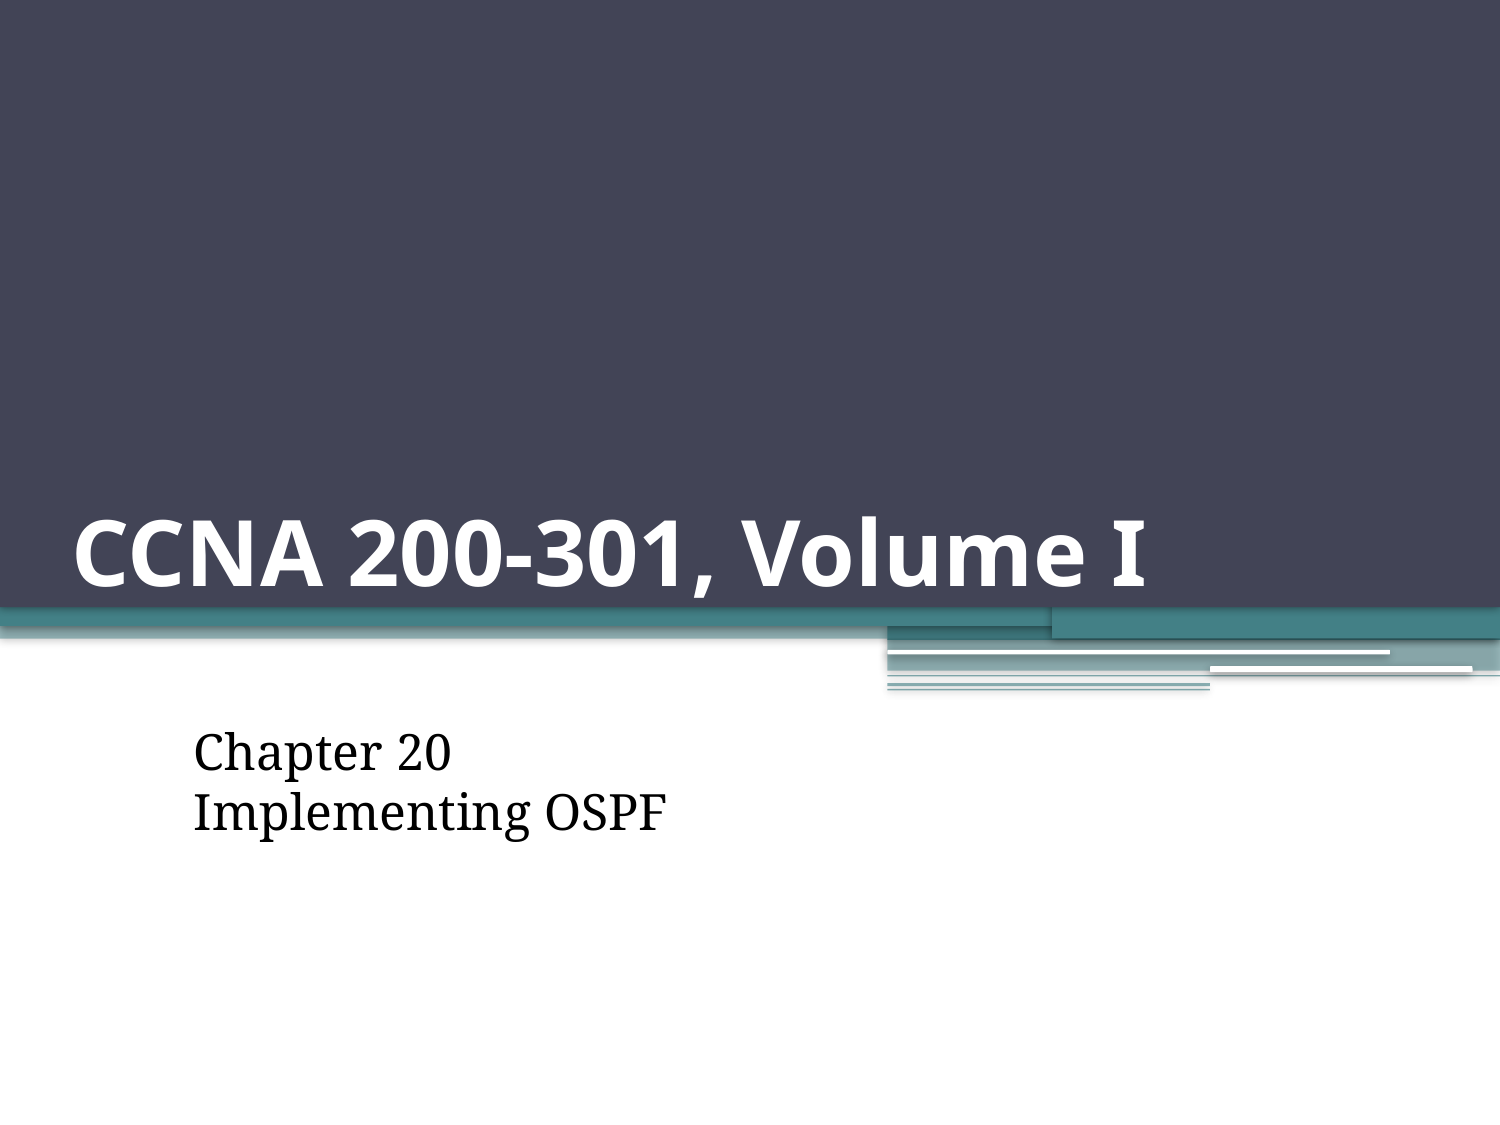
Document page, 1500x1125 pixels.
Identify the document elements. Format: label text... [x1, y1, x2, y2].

title CCNA 200-301, Volume I [56, 162, 1332, 613]
subtitle Chapter 20 Implementing OSPF [168, 712, 1332, 925]
